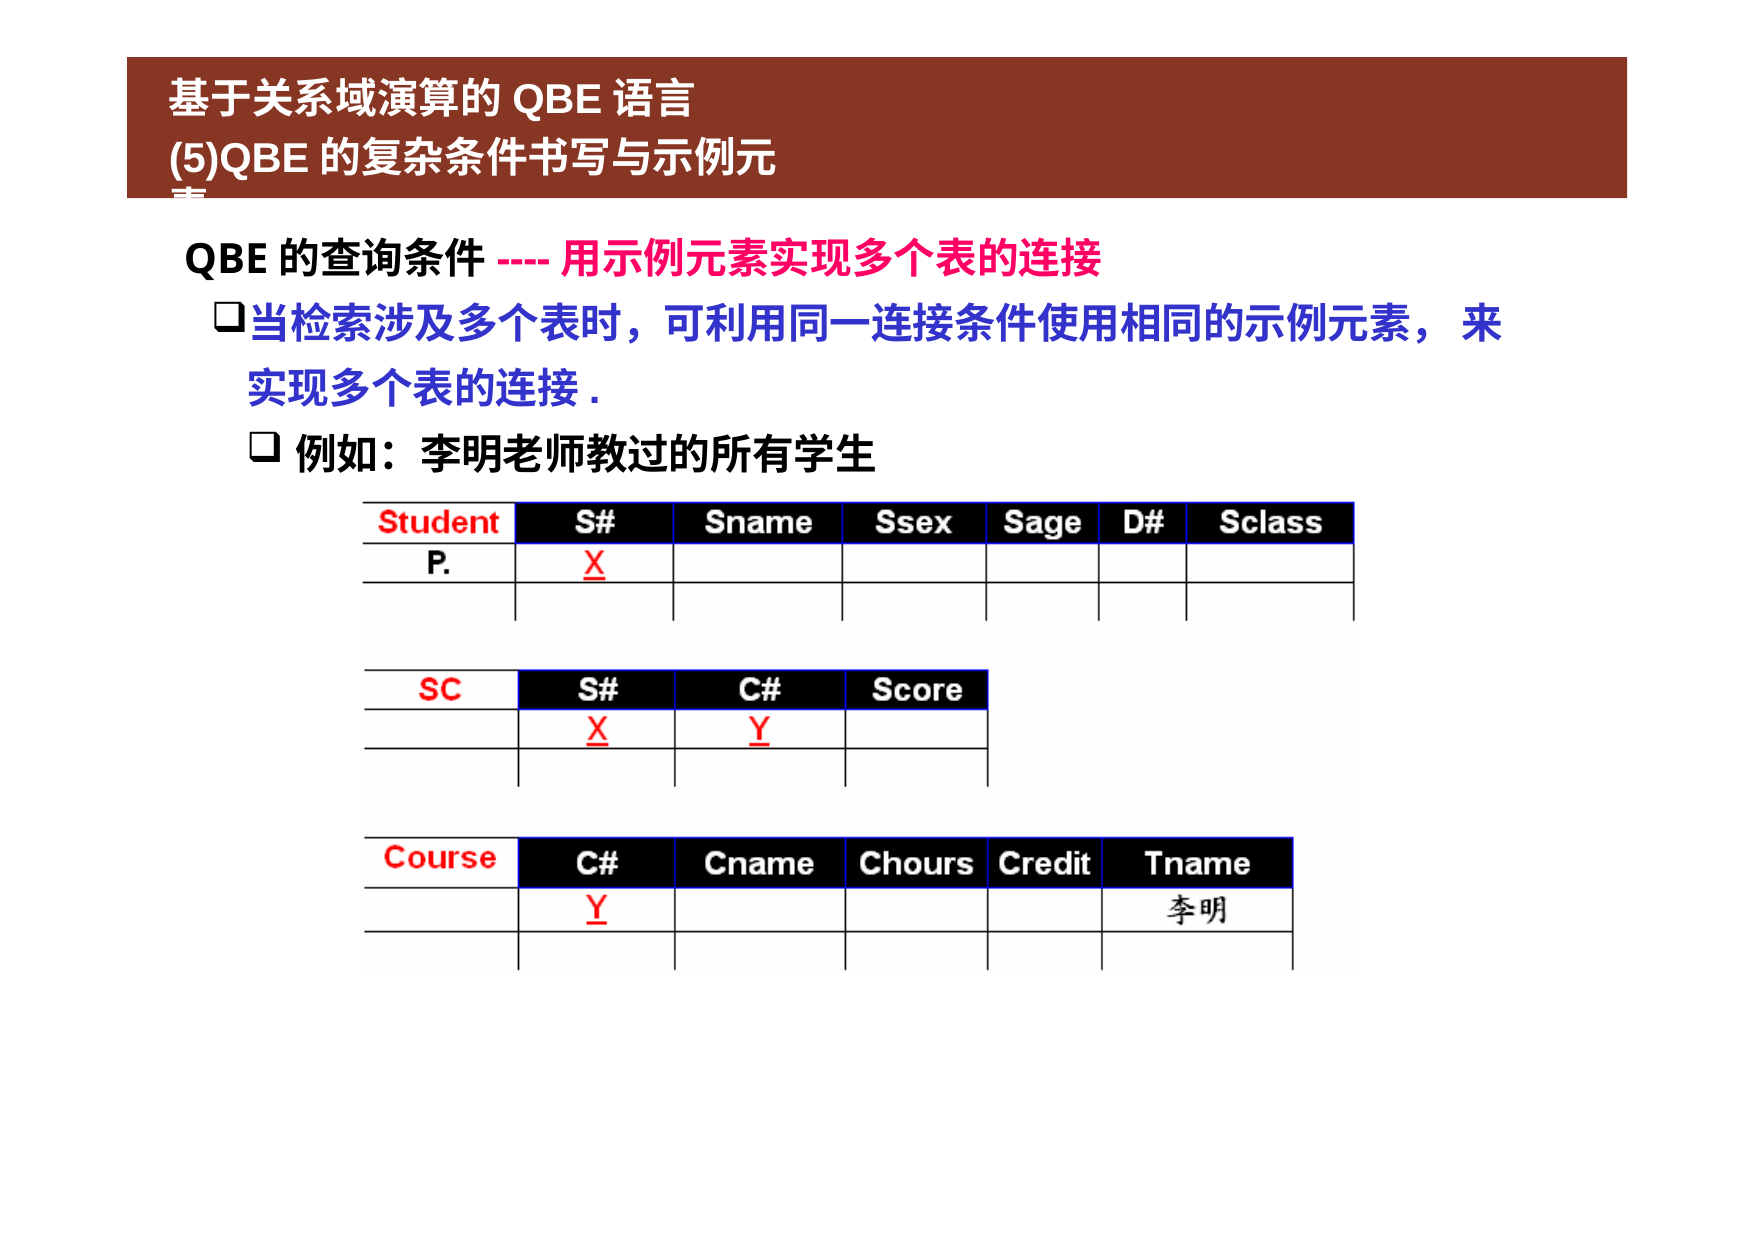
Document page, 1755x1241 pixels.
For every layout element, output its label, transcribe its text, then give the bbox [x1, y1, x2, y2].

text_box QBE的查询条件----用示例元素实现多个表的连接 当检索涉及多个表时，可利用同一连接条件使用相同的示例元素， 来实现多个表的连接. 例如：李明老师教过的所有学生 [181, 213, 1506, 478]
text_box [360, 499, 1358, 975]
title 基于关系域演算的QBE语言 (5)QBE的复杂条件书写与示例元素 [168, 59, 813, 279]
